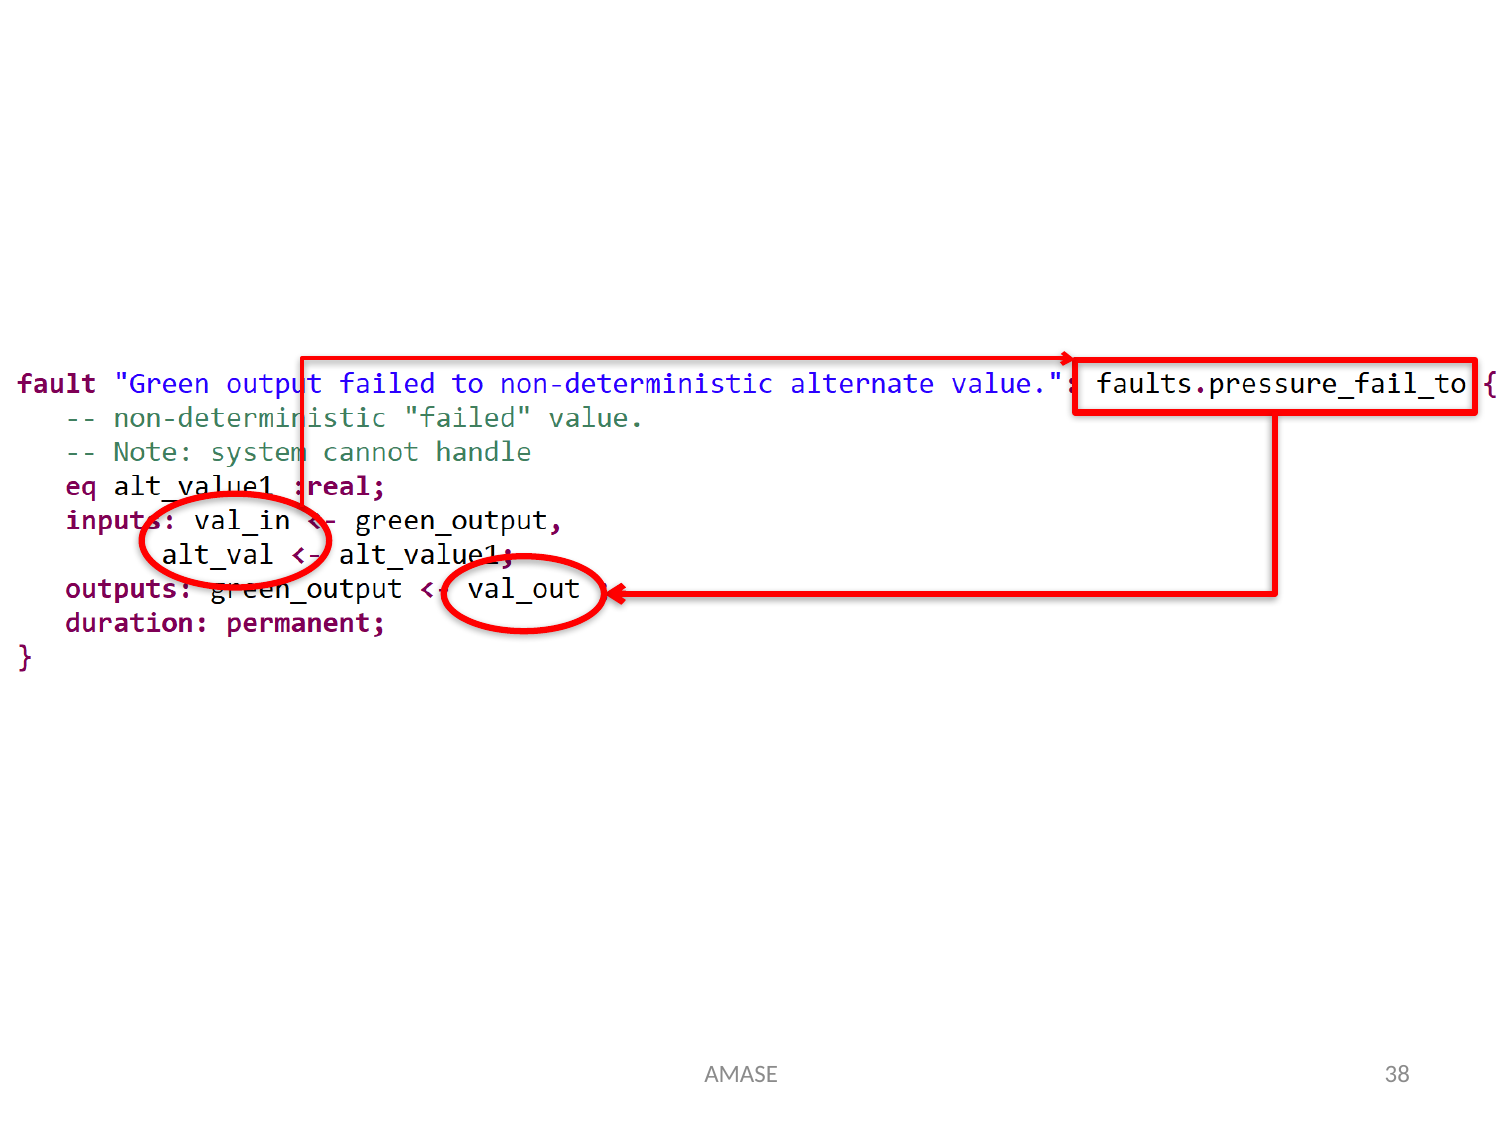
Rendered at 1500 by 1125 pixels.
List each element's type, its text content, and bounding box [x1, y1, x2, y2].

text_box [1076, 359, 1476, 368]
picture [763, 369, 848, 681]
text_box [614, 46, 763, 821]
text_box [848, 167, 1031, 839]
slide_number 38 [1074, 1042, 1425, 1103]
picture [1031, 369, 1500, 681]
footer AMASE [512, 1042, 988, 1103]
picture [0, 369, 614, 681]
